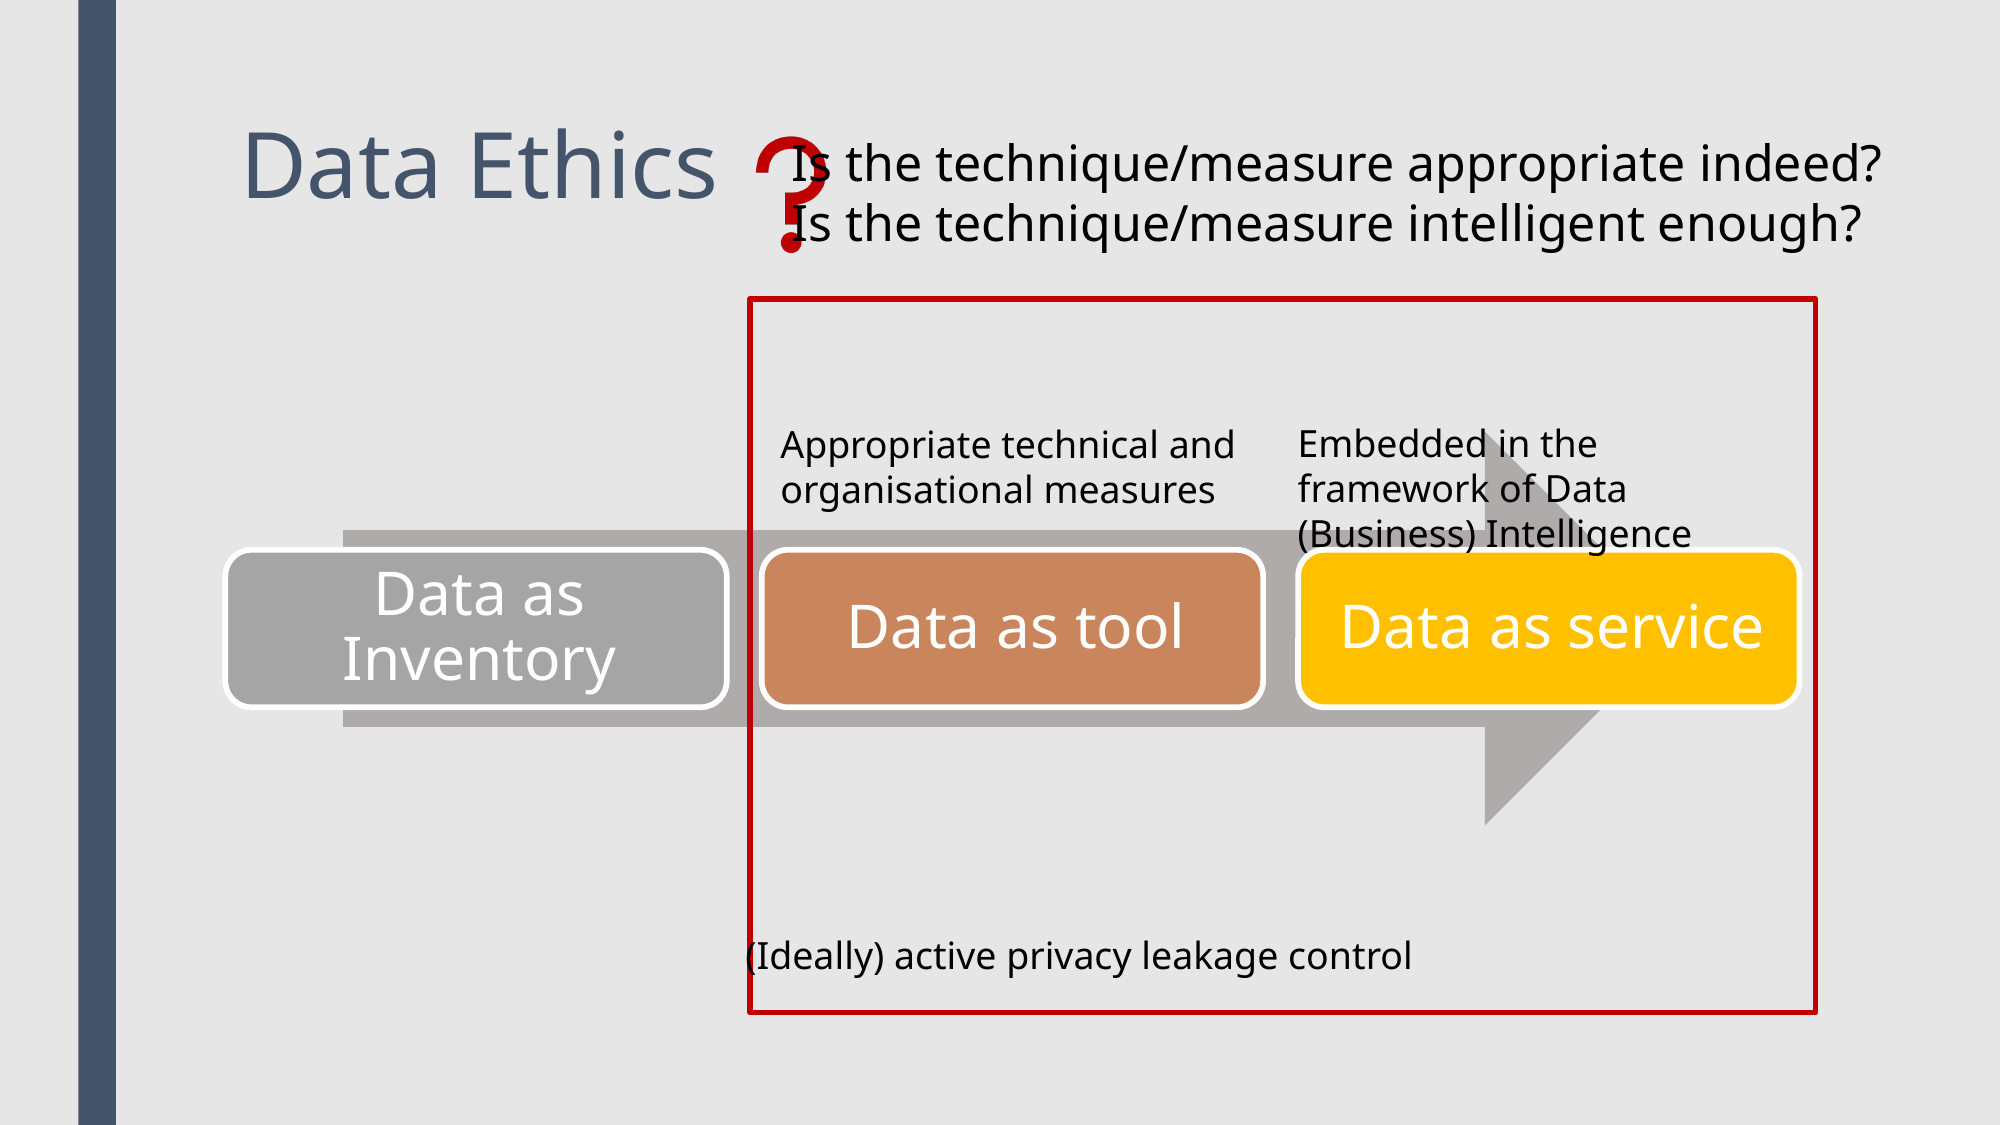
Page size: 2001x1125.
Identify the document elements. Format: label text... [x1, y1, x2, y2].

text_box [749, 298, 1816, 1013]
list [224, 431, 749, 826]
title Data Ethics [225, 112, 1800, 357]
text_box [716, 119, 1850, 270]
